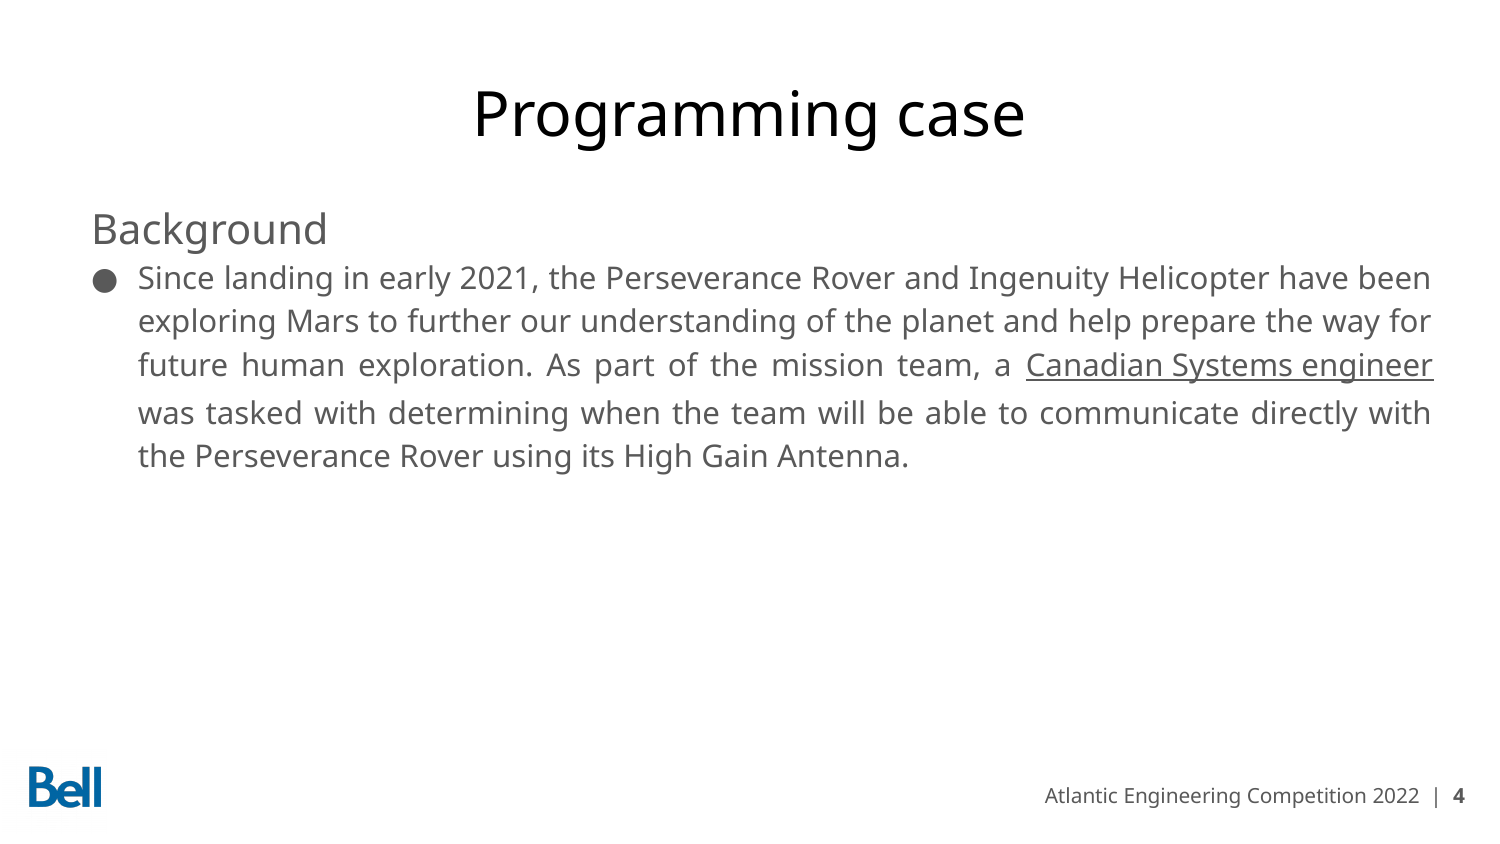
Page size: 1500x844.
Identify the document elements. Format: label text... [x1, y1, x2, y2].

title Programming case [51, 42, 1449, 180]
slide_number Atlantic Engineering Competition 2022 | 4 [946, 764, 1480, 830]
list Background Since landing in early 2021, the Perseverance Rover and Ingenuity Helicopter have been exploring Mars to further our understanding of the planet and help prepare the way for future human exploration. As part of the mission team, a Canadian Systems engineer was tasked with determining when the team will be able to communicate directly with the Perseverance Rover using its High Gain Antenna. [51, 180, 1449, 750]
picture [1, 744, 108, 835]
